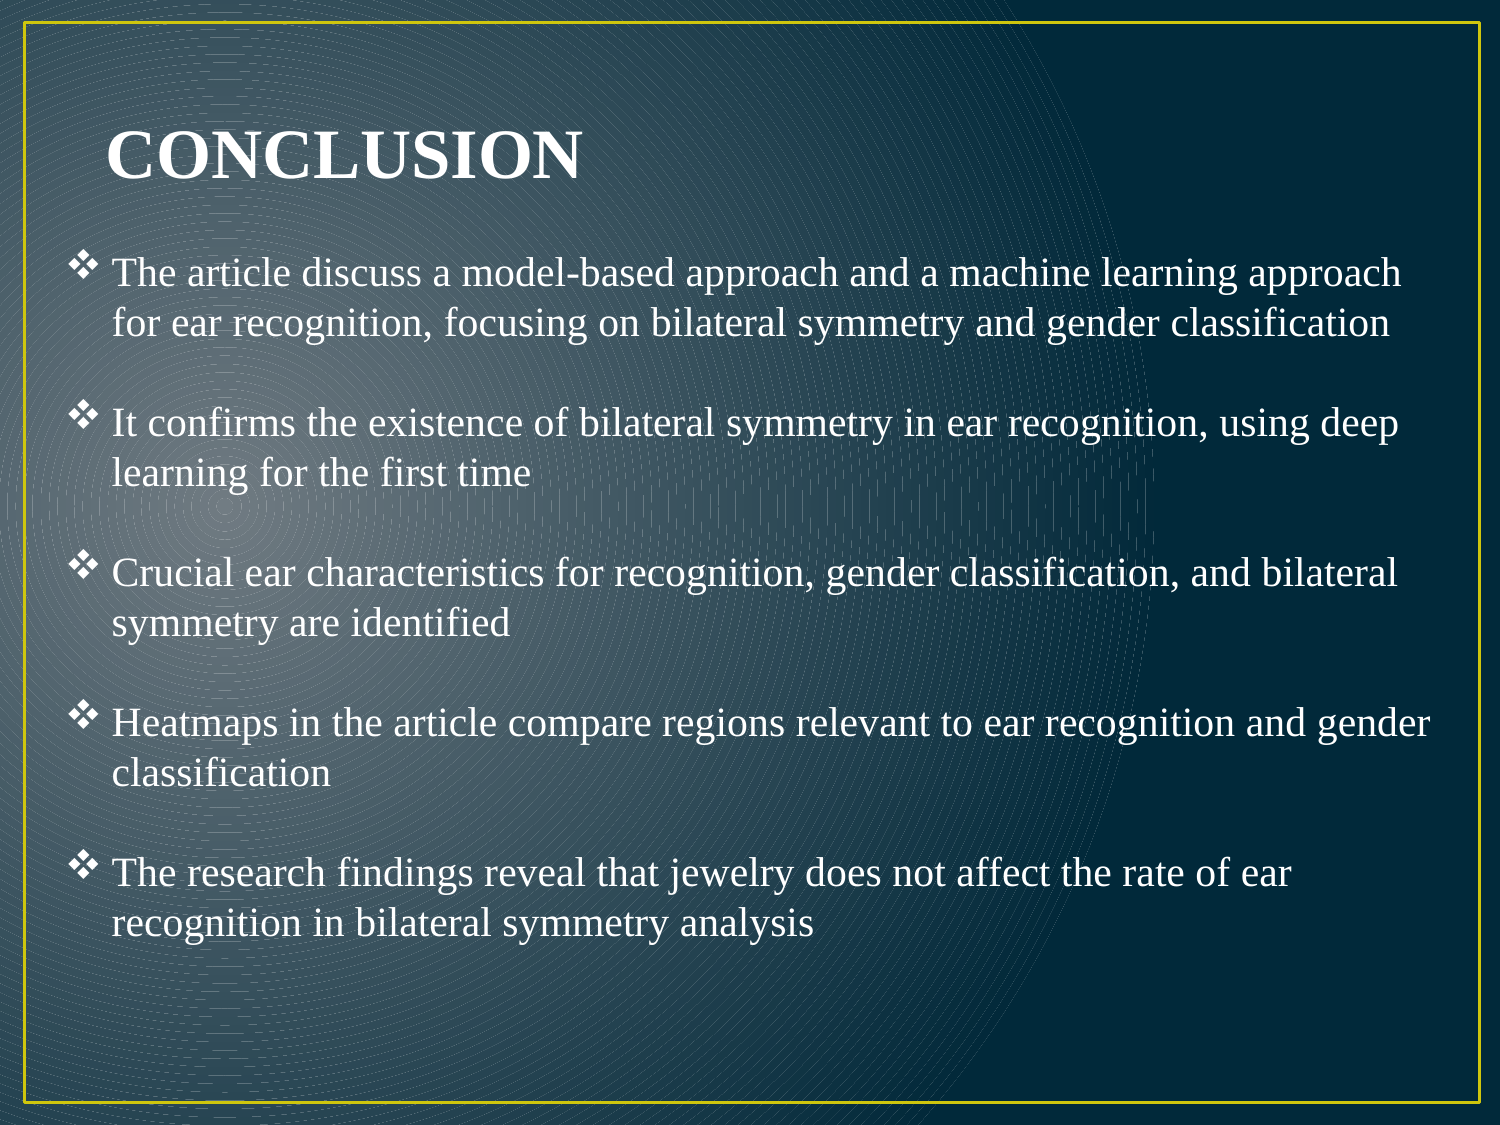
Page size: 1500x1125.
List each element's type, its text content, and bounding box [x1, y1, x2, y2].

text_box The article discuss a model-based approach and a machine learning approach for ear recognition, focusing on bilateral symmetry and gender classification It confirms the existence of bilateral symmetry in ear recognition, using deep learning for the first time Crucial ear characteristics for recognition, gender classification, and bilateral symmetry are identified Heatmaps in the article compare regions relevant to ear recognition and gender classification The research findings reveal that jewelry does not affect the rate of ear recognition in bilateral symmetry analysis [49, 236, 1463, 952]
text_box CONCLUSION [90, 99, 600, 200]
